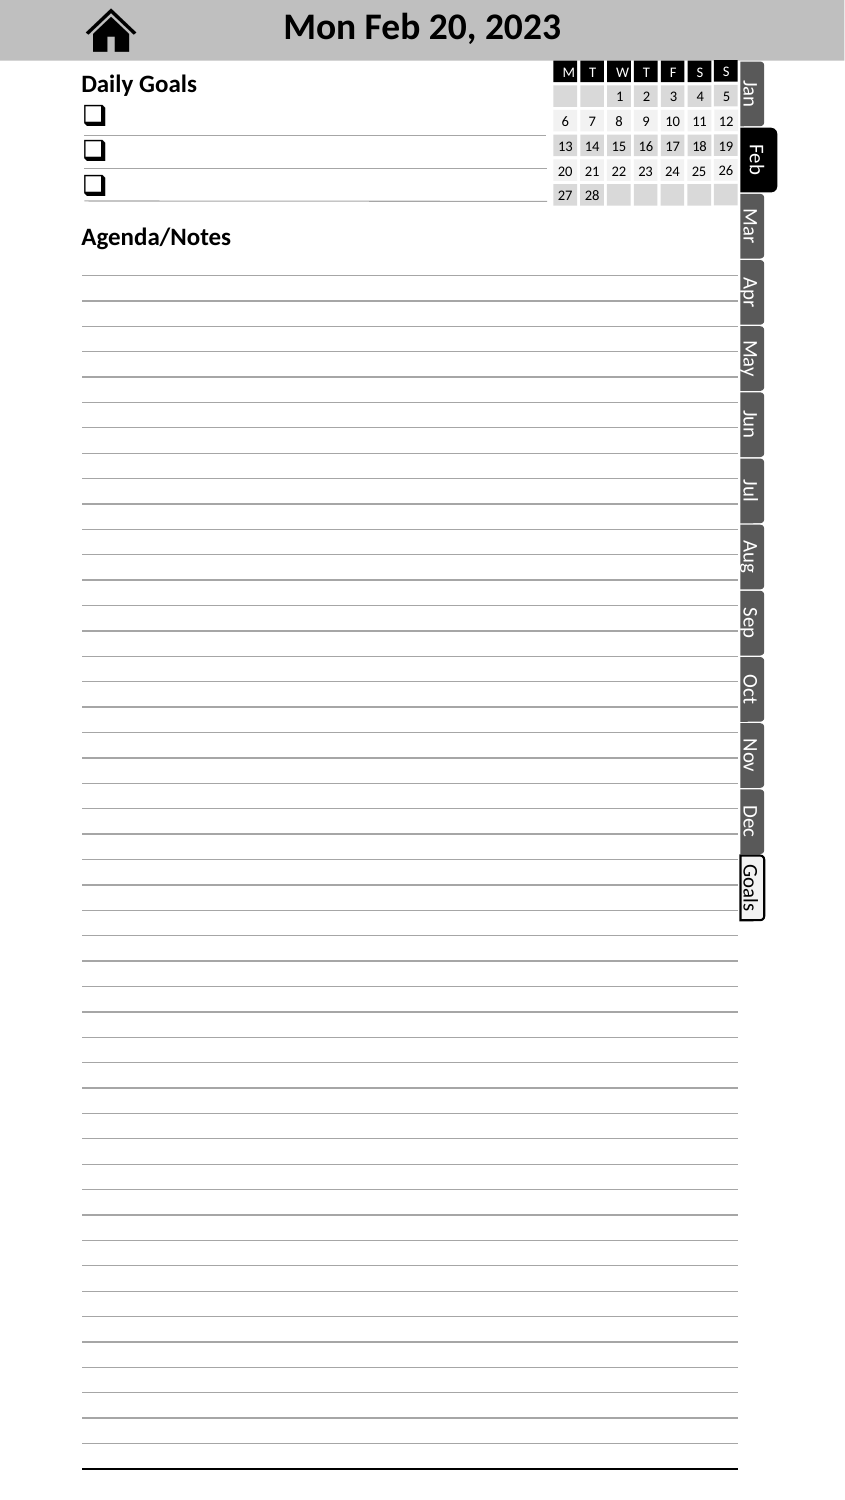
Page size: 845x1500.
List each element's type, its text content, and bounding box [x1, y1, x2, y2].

picture [82, 1, 140, 59]
list Mon Feb 20, 2023 [190, 0, 655, 61]
